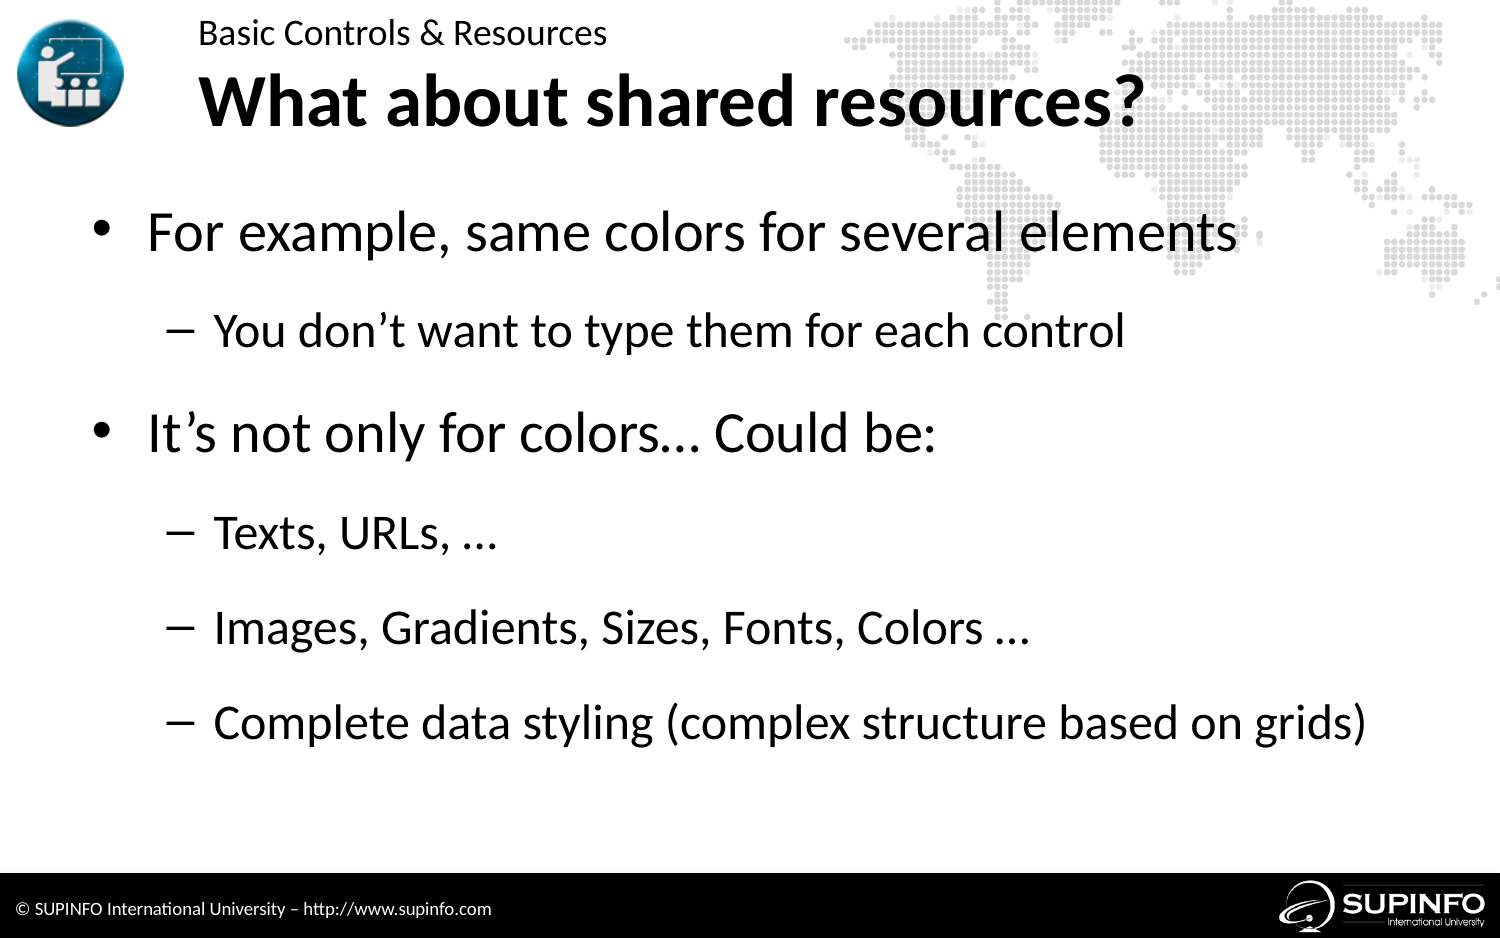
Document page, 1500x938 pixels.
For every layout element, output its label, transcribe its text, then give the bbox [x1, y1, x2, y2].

picture [17, 19, 125, 127]
list Basic Controls & Resources [183, 0, 1459, 56]
picture [844, 0, 1500, 327]
title What about shared resources? [183, 56, 1459, 138]
picture [49, 37, 102, 75]
picture [1269, 870, 1494, 938]
list For example, same colors for several elements You don’t want to type them for each control It’s not only for colors… Could be: Texts, URLs, … Images, Gradients, Sizes, Fonts, Colors … Complete data styling (complex structure based on grids) [76, 185, 1447, 880]
text_box [419, 28, 450, 90]
picture [39, 46, 101, 107]
